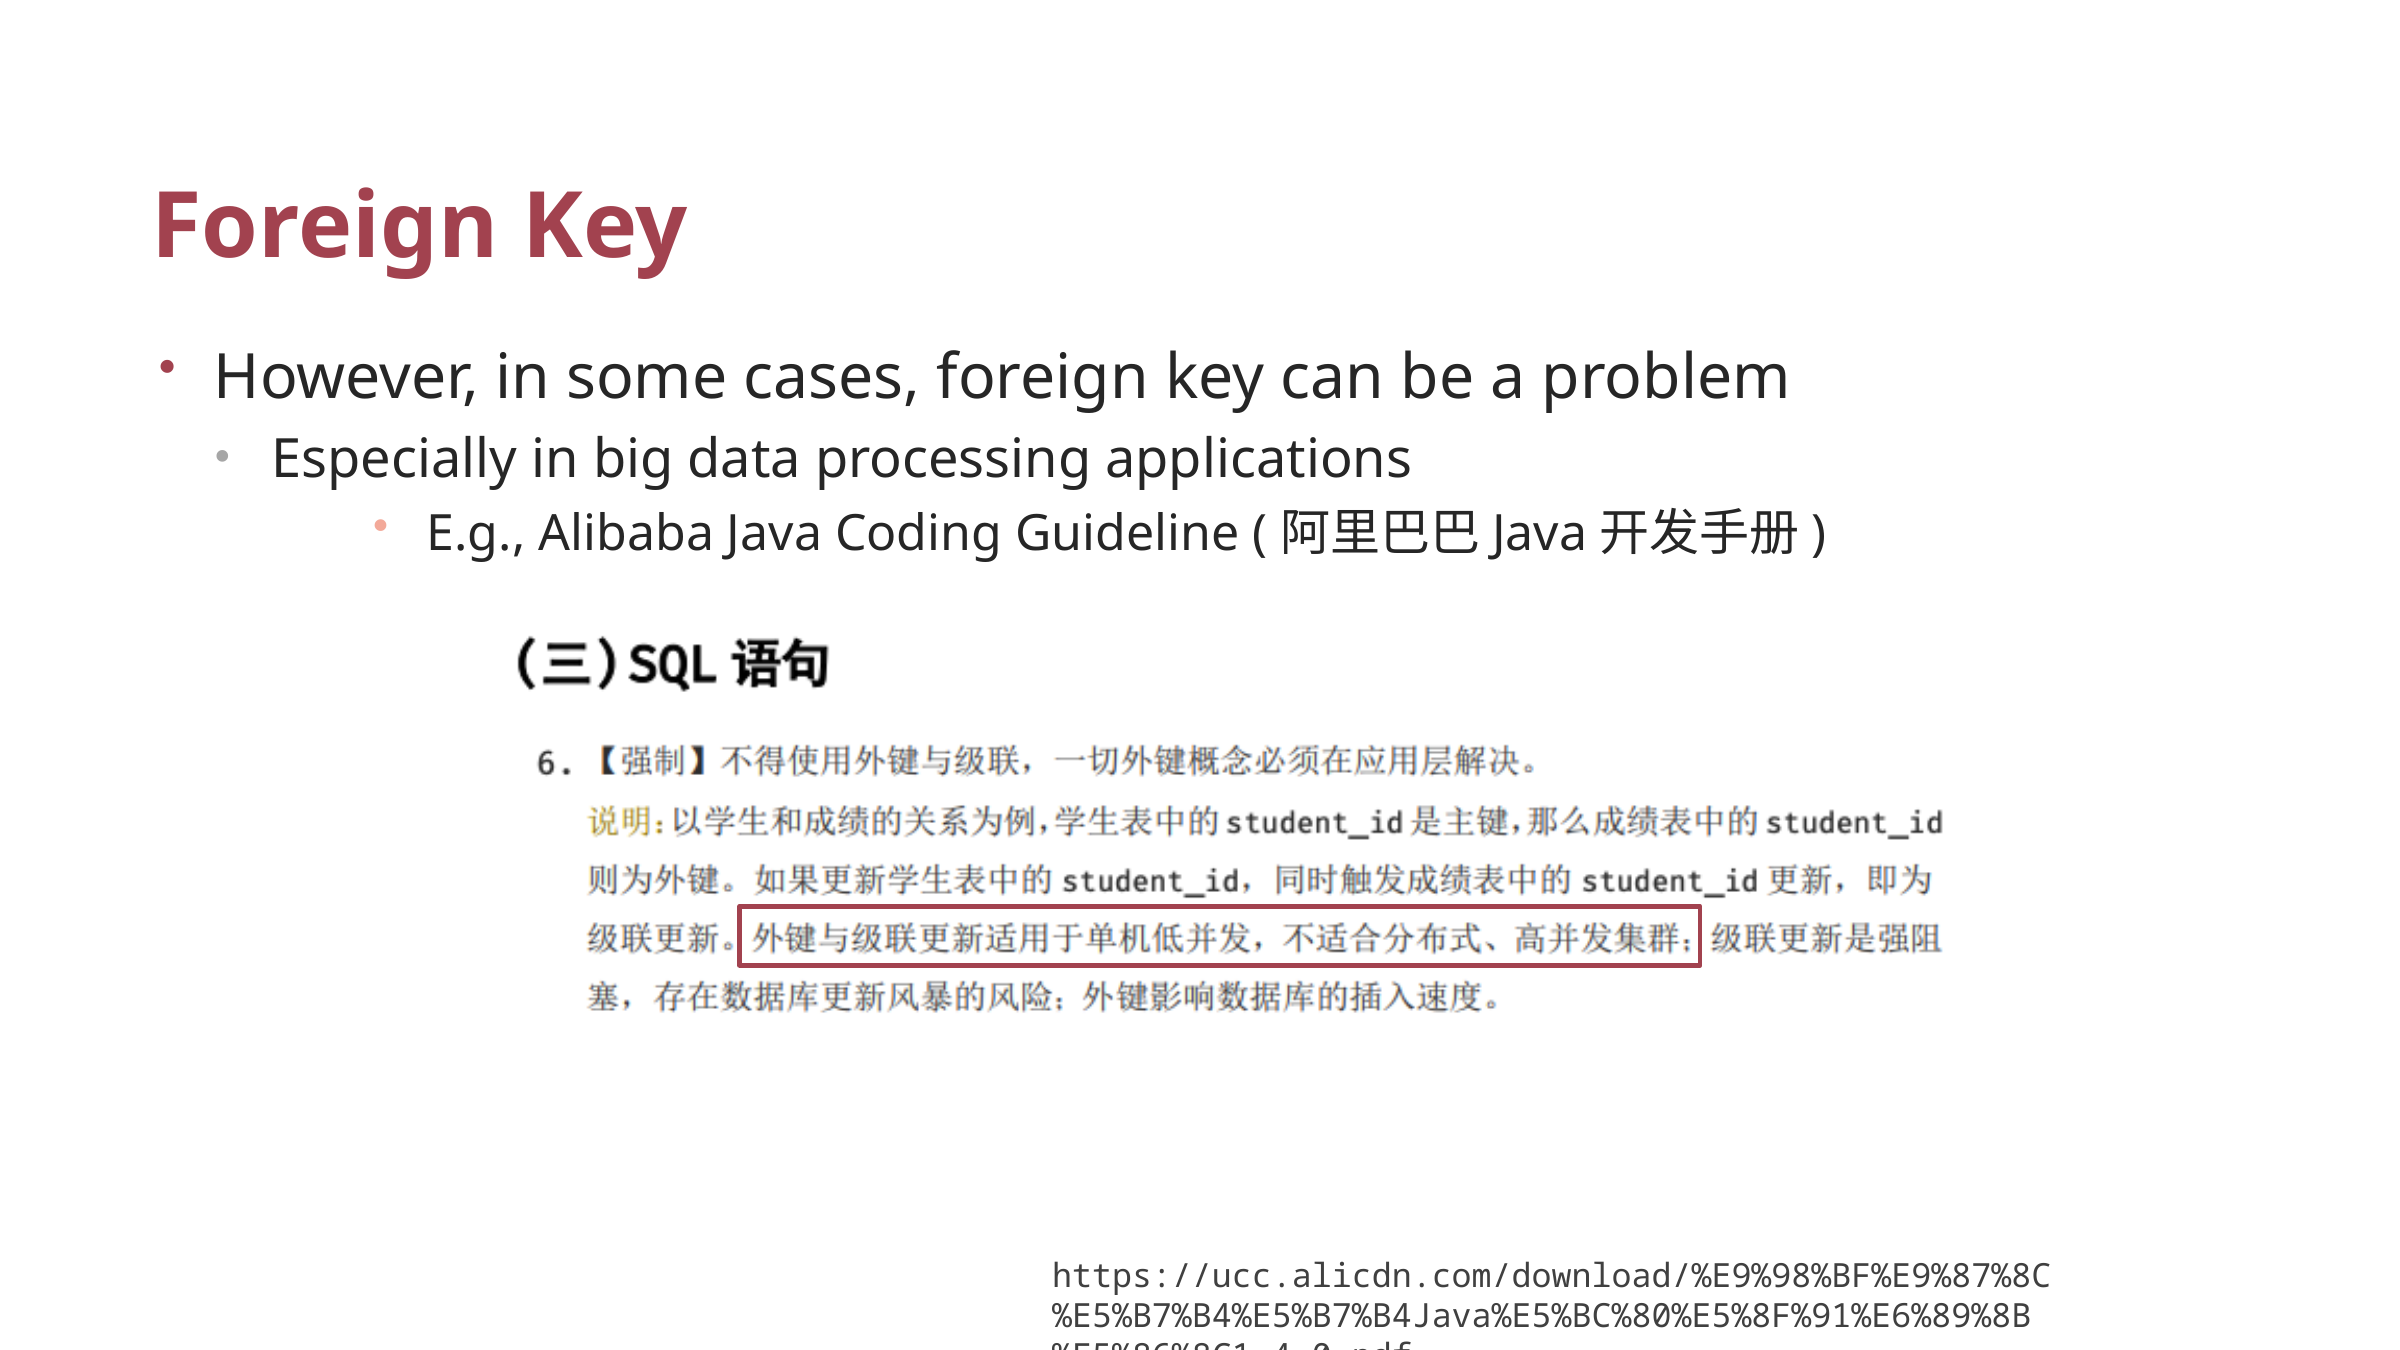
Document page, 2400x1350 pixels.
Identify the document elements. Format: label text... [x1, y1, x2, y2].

picture [499, 620, 846, 713]
title Foreign Key [136, 50, 2262, 284]
list However, in some cases, foreign key can be a problem Especially in big data processing applications E.g., Alibaba Java Coding Guideline (阿里巴巴Java开发手册) [137, 324, 2263, 1200]
text_box https://ucc.alicdn.com/download/%E9%98%BF%E9%87%8C%E5%B7%B4%E5%B7%B4Java%E5%BC%80%E5%8F%91%E6%89%8B%E5%86%8C1.4.0.pdf [1037, 1247, 2400, 1350]
picture [524, 728, 1978, 1036]
